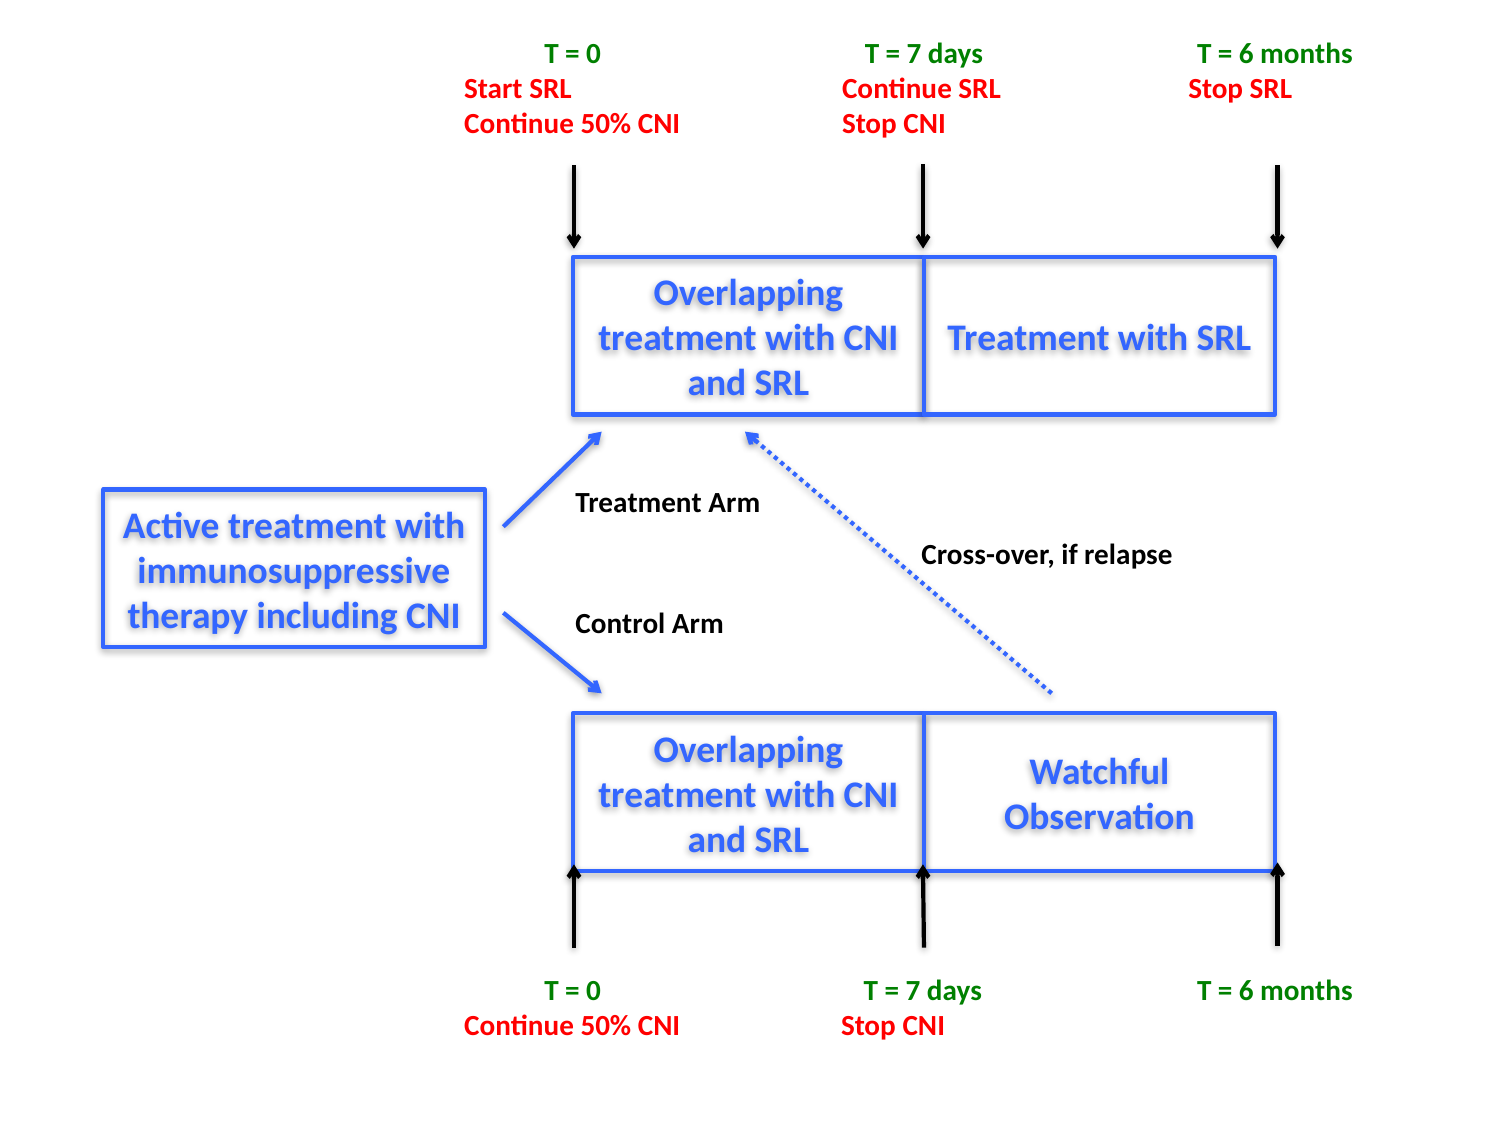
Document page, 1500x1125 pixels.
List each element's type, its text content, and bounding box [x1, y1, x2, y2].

text_box Overlapping treatment with CNI and SRL [572, 713, 921, 872]
text_box Active treatment with immunosuppressive therapy including CNI [103, 489, 486, 648]
text_box Watchful Observation [923, 713, 1276, 872]
text_box Overlapping treatment with CNI and SRL [572, 256, 919, 415]
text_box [827, 26, 1021, 249]
text_box Treatment with SRL [923, 256, 1276, 415]
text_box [1173, 26, 1377, 249]
text_box Treatment Arm [605, 476, 739, 526]
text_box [503, 431, 602, 527]
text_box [449, 26, 697, 249]
text_box Control Arm [560, 596, 739, 647]
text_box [503, 612, 602, 694]
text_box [1173, 862, 1377, 1015]
text_box Cross-over, if relapse [1056, 528, 1192, 578]
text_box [449, 864, 697, 1050]
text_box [825, 864, 1020, 1050]
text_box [744, 431, 1052, 694]
